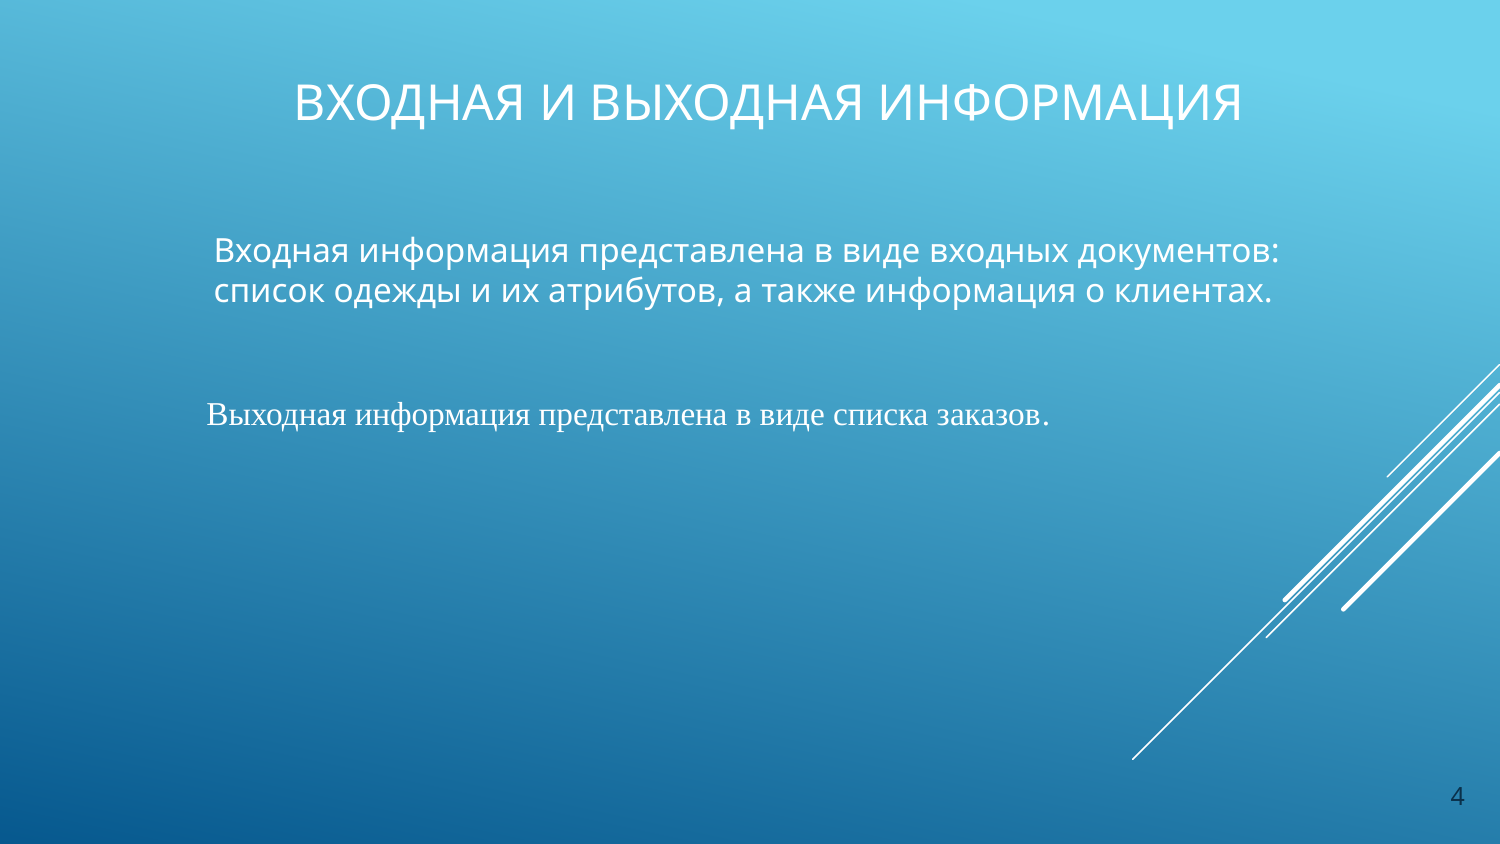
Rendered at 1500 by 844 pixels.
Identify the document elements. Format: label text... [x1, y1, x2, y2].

text_box Выходная информация представлена в виде списка заказов. [191, 365, 1284, 440]
slide_number 4 [1389, 764, 1480, 830]
title Входная и выходная информация [191, 55, 1347, 206]
list Входная информация представлена в виде входных документов: список одежды и их атрибутов, а также информация о клиентах. [172, 214, 1328, 347]
